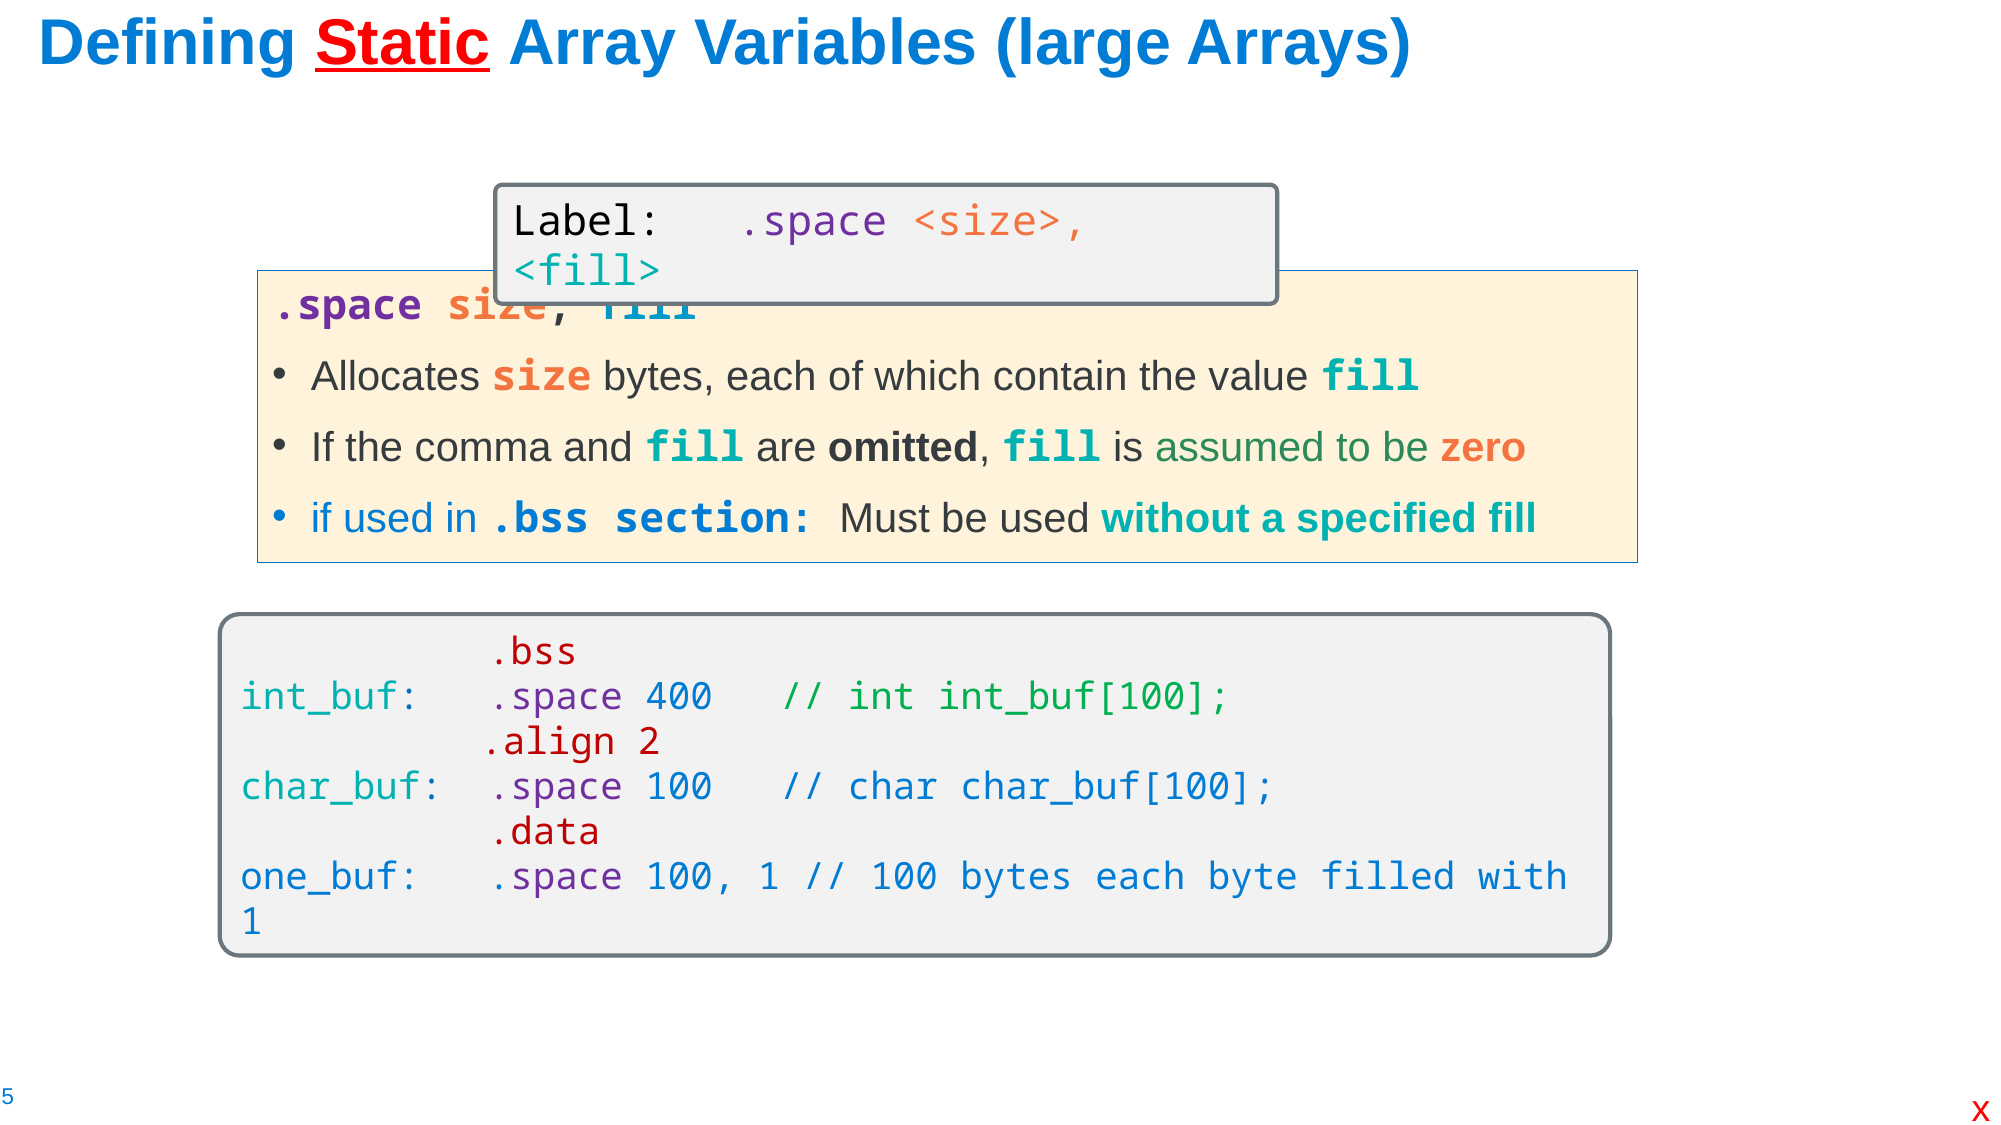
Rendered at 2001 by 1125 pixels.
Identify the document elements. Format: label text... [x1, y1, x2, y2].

text_box x [1956, 1076, 2000, 1125]
text_box .bss int_buf: .space 400 // int int_buf[100]; .align 2 char_buf: .space 100 // char char_buf[100]; .data one_buf: .space 100, 1 // 100 bytes each byte filled with 1 [219, 614, 1611, 956]
list .space size, fill Allocates size bytes, each of which contain the value fill If the comma and fill are omitted, fill is assumed to be zero if used in .bss section: Must be used without a specified fill [257, 270, 1638, 563]
title Defining Static Array Variables (large Arrays) [23, 0, 1749, 86]
text_box Label: .space <size>, <fill> [495, 184, 1278, 304]
